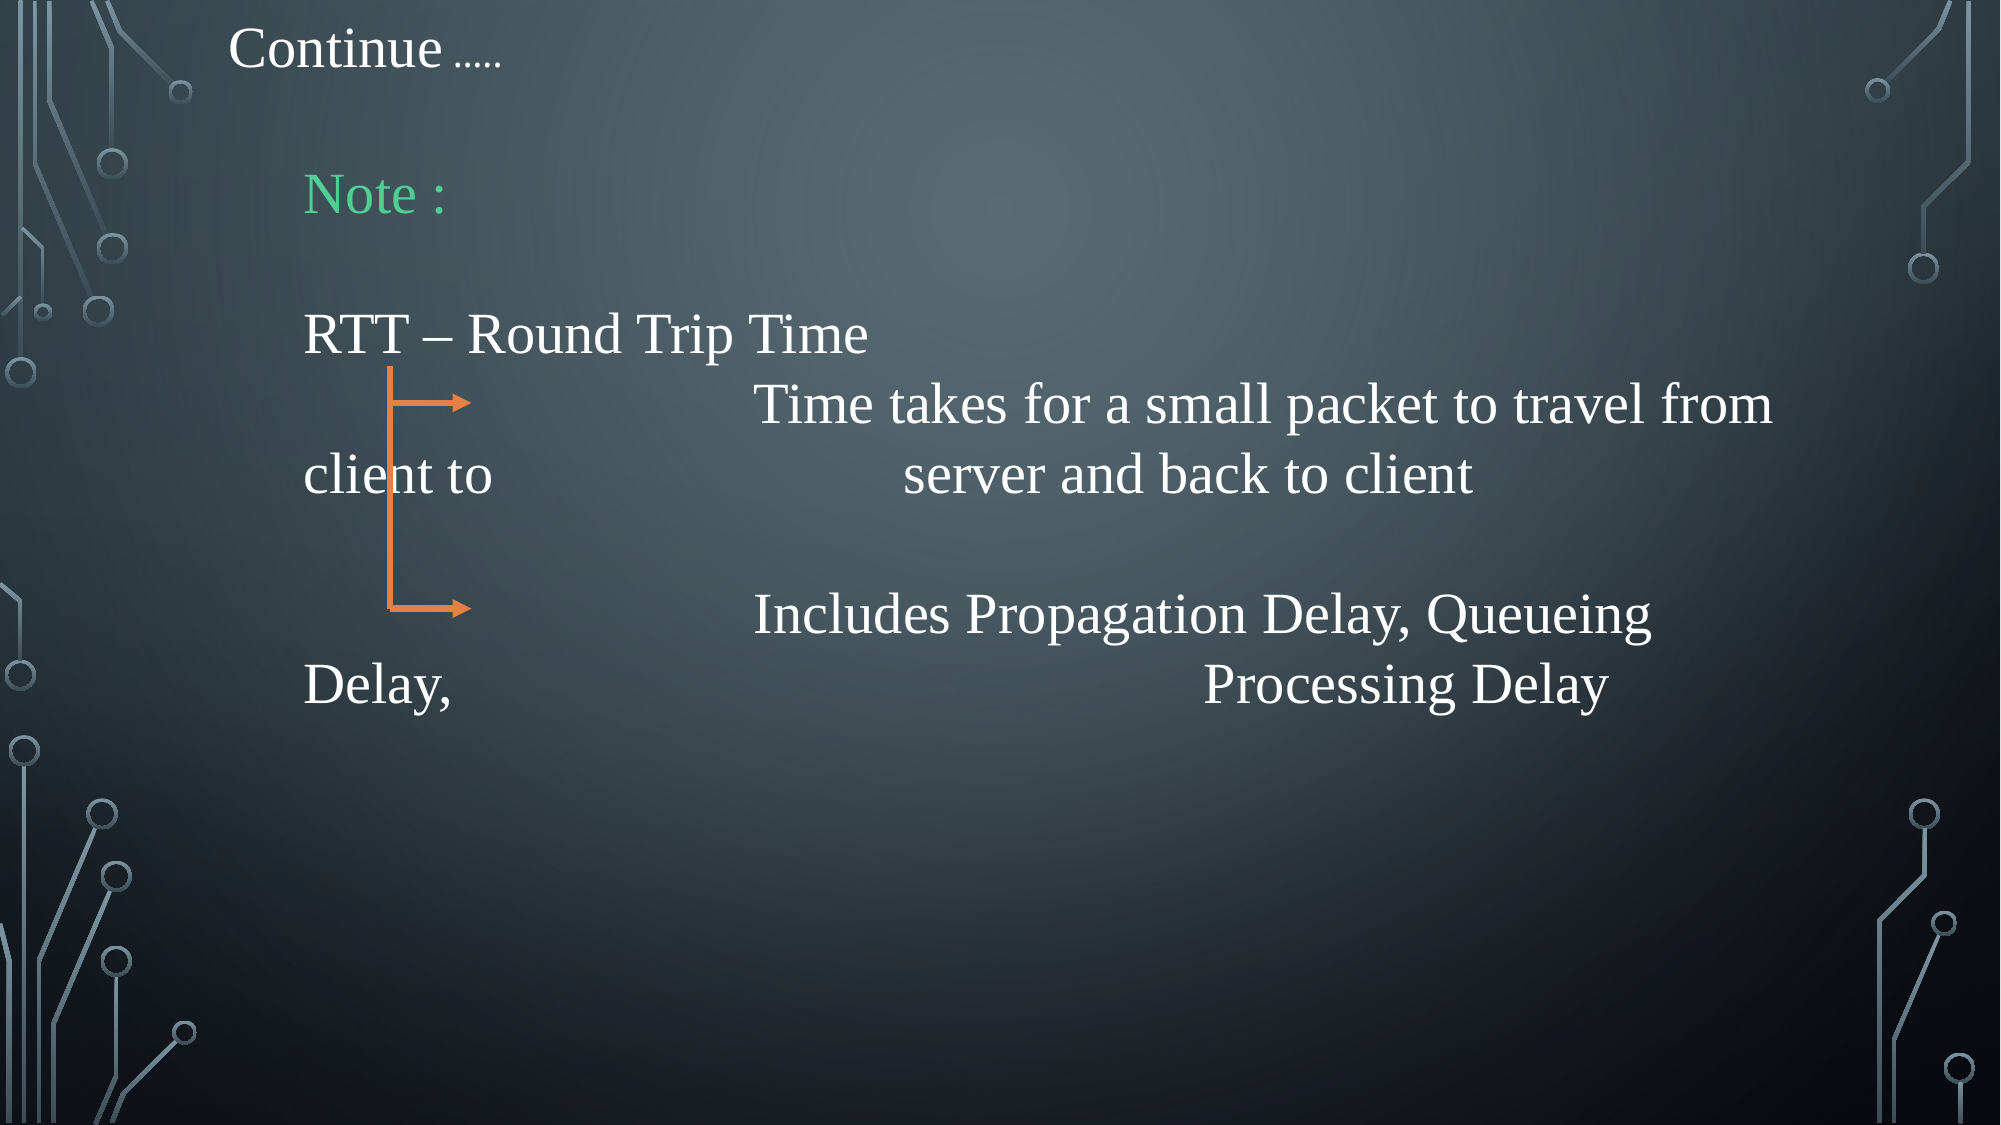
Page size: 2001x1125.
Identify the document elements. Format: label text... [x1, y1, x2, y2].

text_box Note : RTT – Round Trip Time Time takes for a small packet to travel from client to server and back to client Includes Propagation Delay, Queueing Delay, Processing Delay [289, 147, 1805, 723]
text_box Continue ….. [214, 2, 727, 87]
